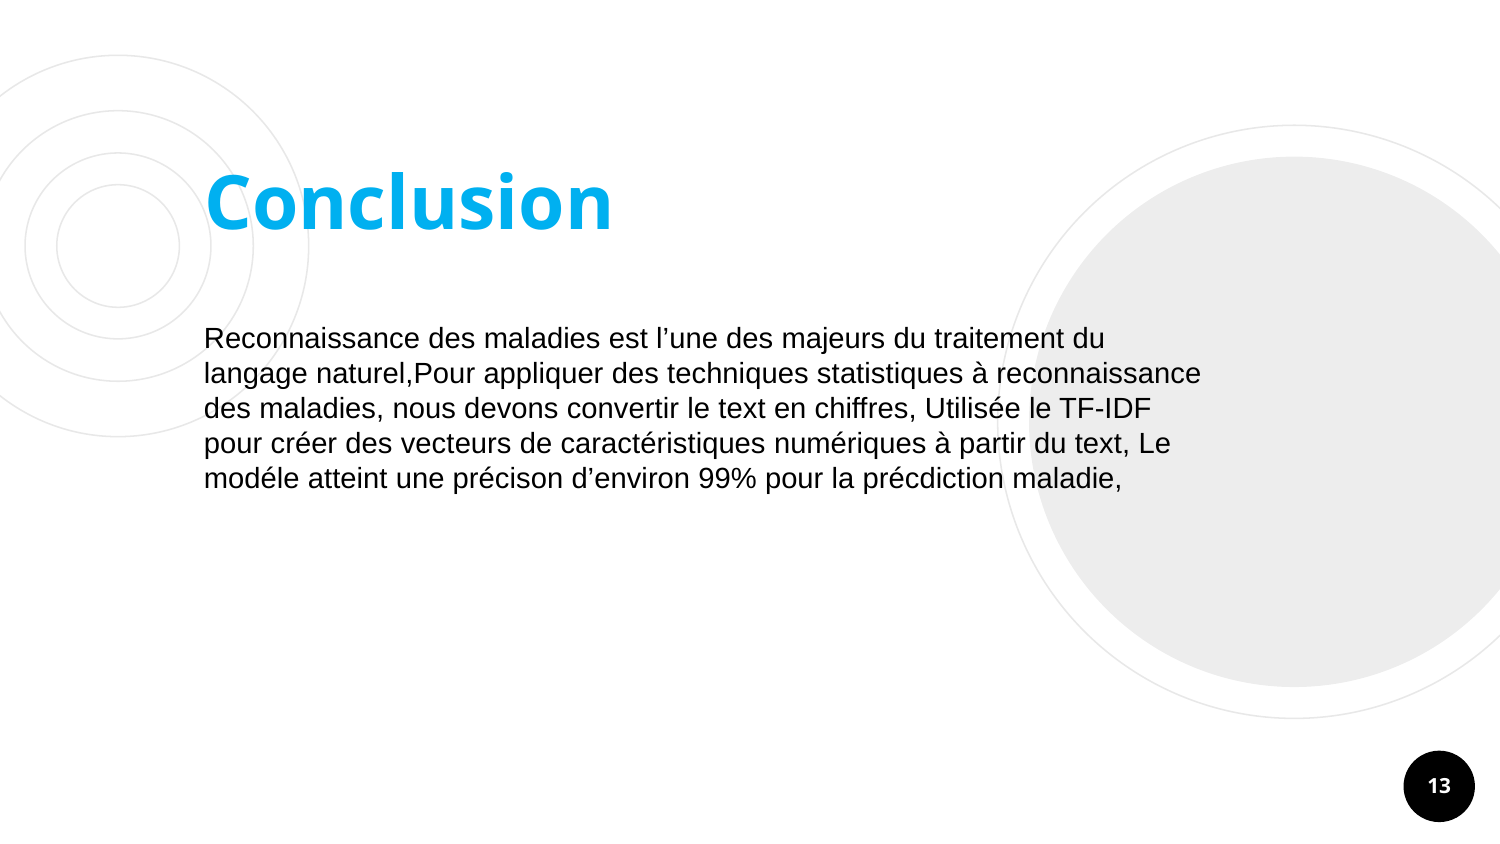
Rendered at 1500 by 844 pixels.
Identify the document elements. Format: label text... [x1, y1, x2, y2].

slide_number 13 [1403, 750, 1475, 823]
title Conclusion [189, 147, 1046, 260]
text_box Reconnaissance des maladies est l’une des majeurs du traitement du langage naturel,Pour appliquer des techniques statistiques à reconnaissance des maladies, nous devons convertir le text en chiffres, Utilisée le TF-IDF pour créer des vecteurs de caractéristiques numériques à partir du text, Le modéle atteint une précison d’environ 99% pour la précdiction maladie, [189, 311, 1232, 502]
